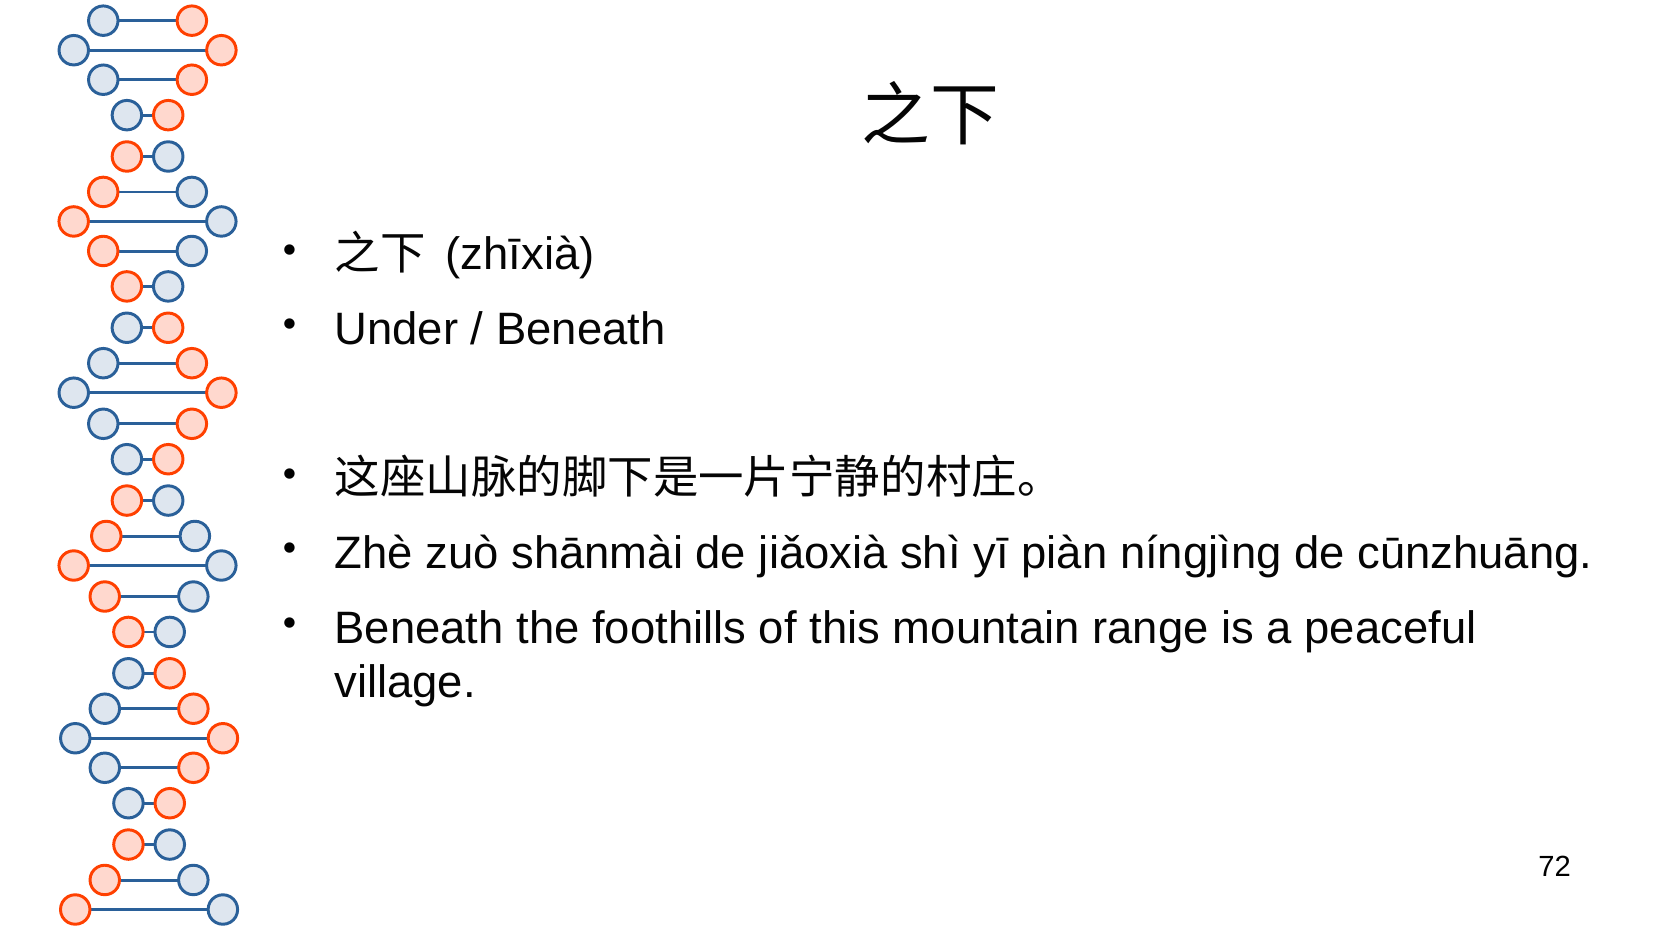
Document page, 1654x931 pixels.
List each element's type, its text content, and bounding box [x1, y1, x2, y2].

title 之下 [265, 35, 1595, 189]
slide_number 72 [1185, 847, 1571, 912]
list 之下 (zhīxià) Under / Beneath 这座山脉的脚下是一片宁静的村庄。 Zhè zuò shānmài de jiǎoxià shì yī piàn níngjìng de cūnzhuāng. Beneath the foothills of this mountain range is a peaceful village. [265, 224, 1595, 764]
